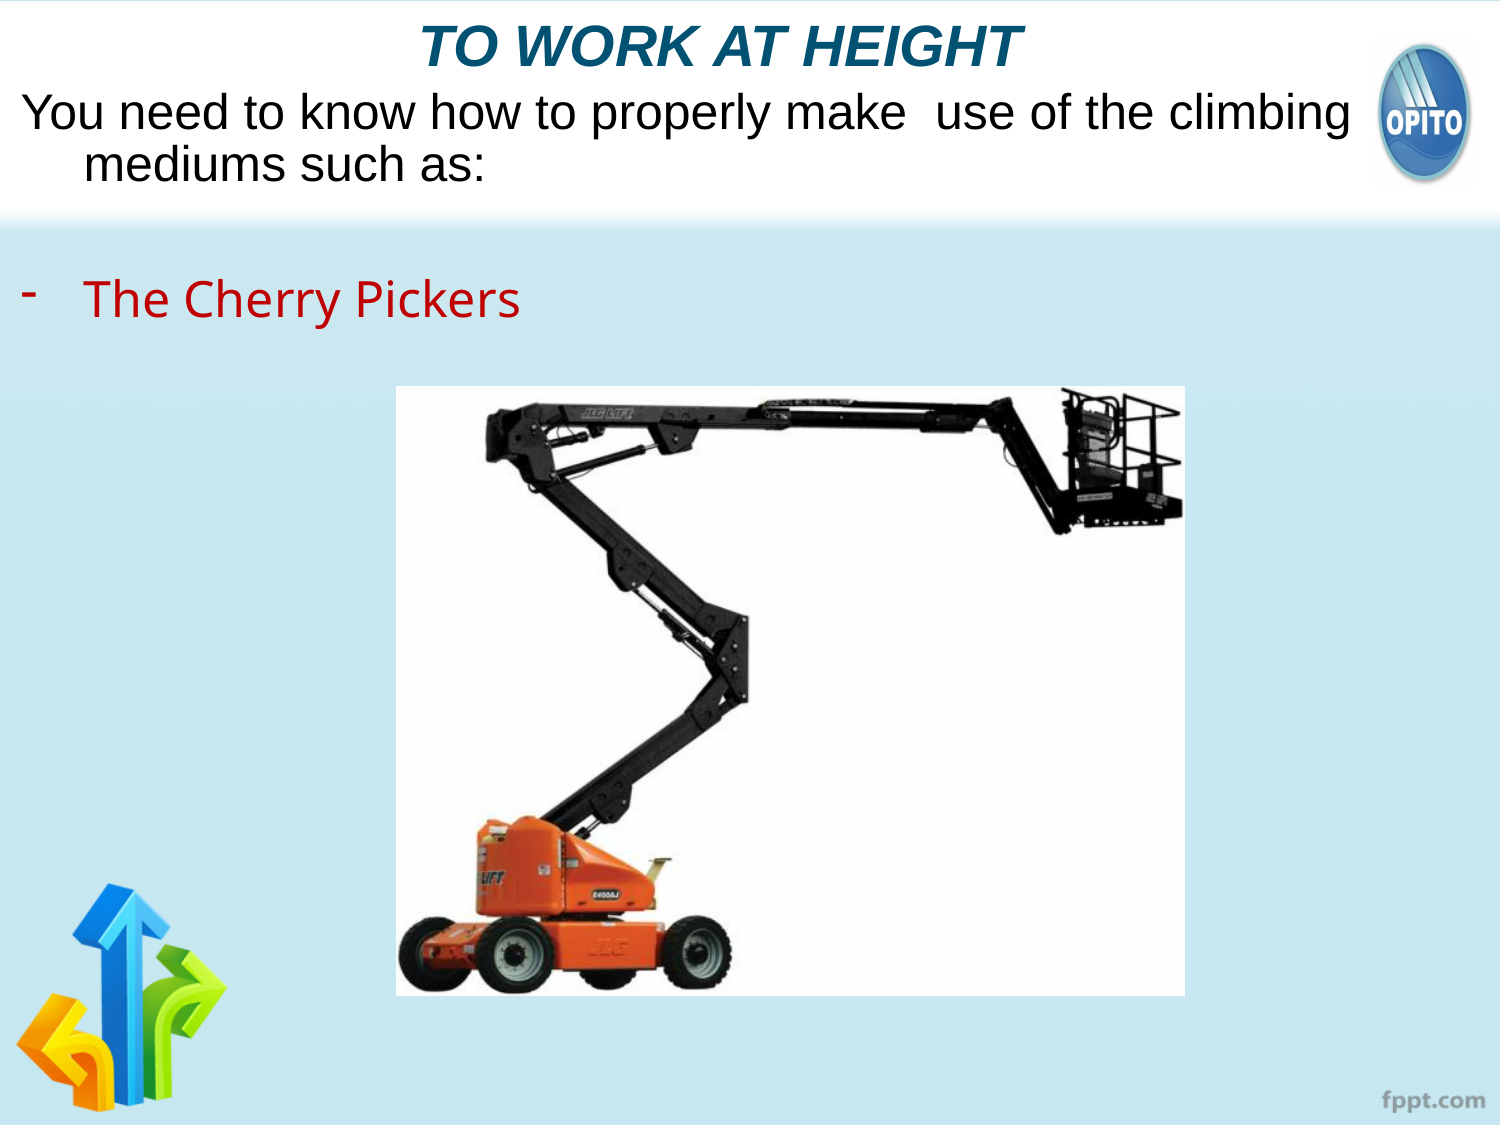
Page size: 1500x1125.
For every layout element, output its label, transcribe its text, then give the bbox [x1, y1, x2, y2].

picture [0, 0, 1500, 1125]
title TO WORK AT HEIGHT [0, 0, 1442, 81]
text_box You need to know how to properly make use of the climbing mediums such as: The Cherry Pickers [0, 81, 1418, 610]
